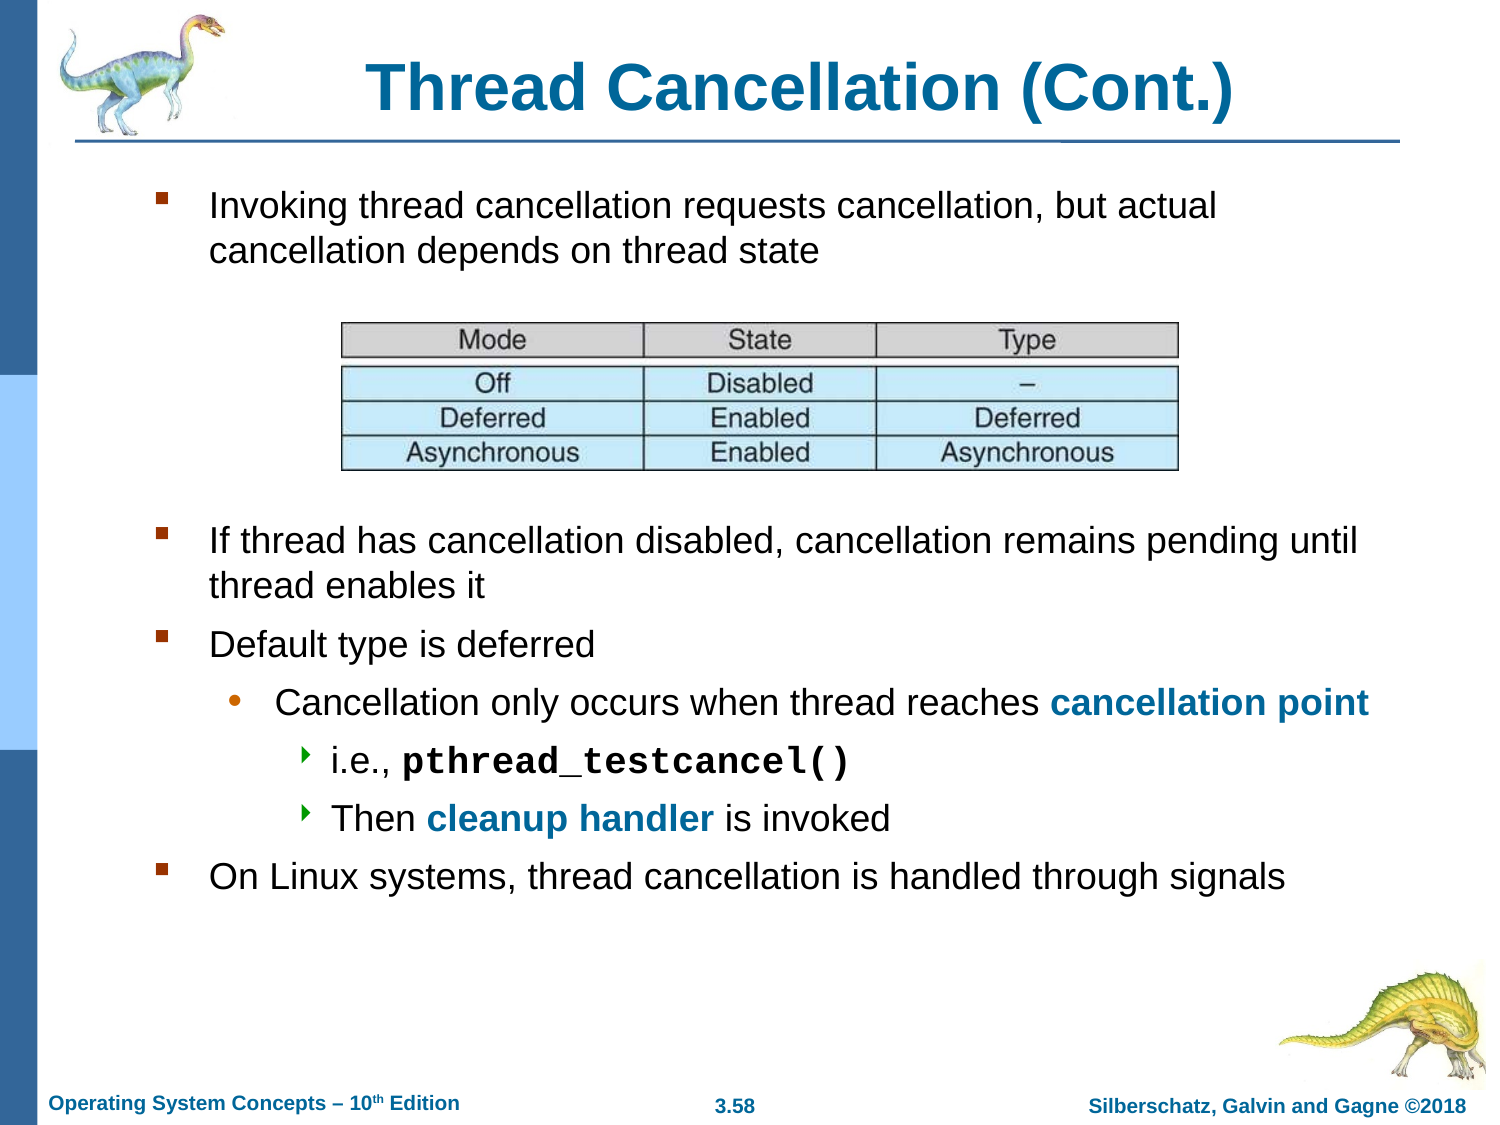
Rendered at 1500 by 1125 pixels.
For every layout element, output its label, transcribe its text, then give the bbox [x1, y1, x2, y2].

list Invoking thread cancellation requests cancellation, but actual cancellation depends on thread state If thread has cancellation disabled, cancellation remains pending until thread enables it Default type is deferred Cancellation only occurs when thread reaches cancellation point i.e., pthread_testcancel() Then cleanup handler is invoked On Linux systems, thread cancellation is handled through signals [137, 173, 1407, 988]
title Thread Cancellation (Cont.) [177, 36, 1425, 132]
picture [46, 0, 243, 149]
picture [1275, 959, 1486, 1090]
picture [341, 321, 1179, 471]
